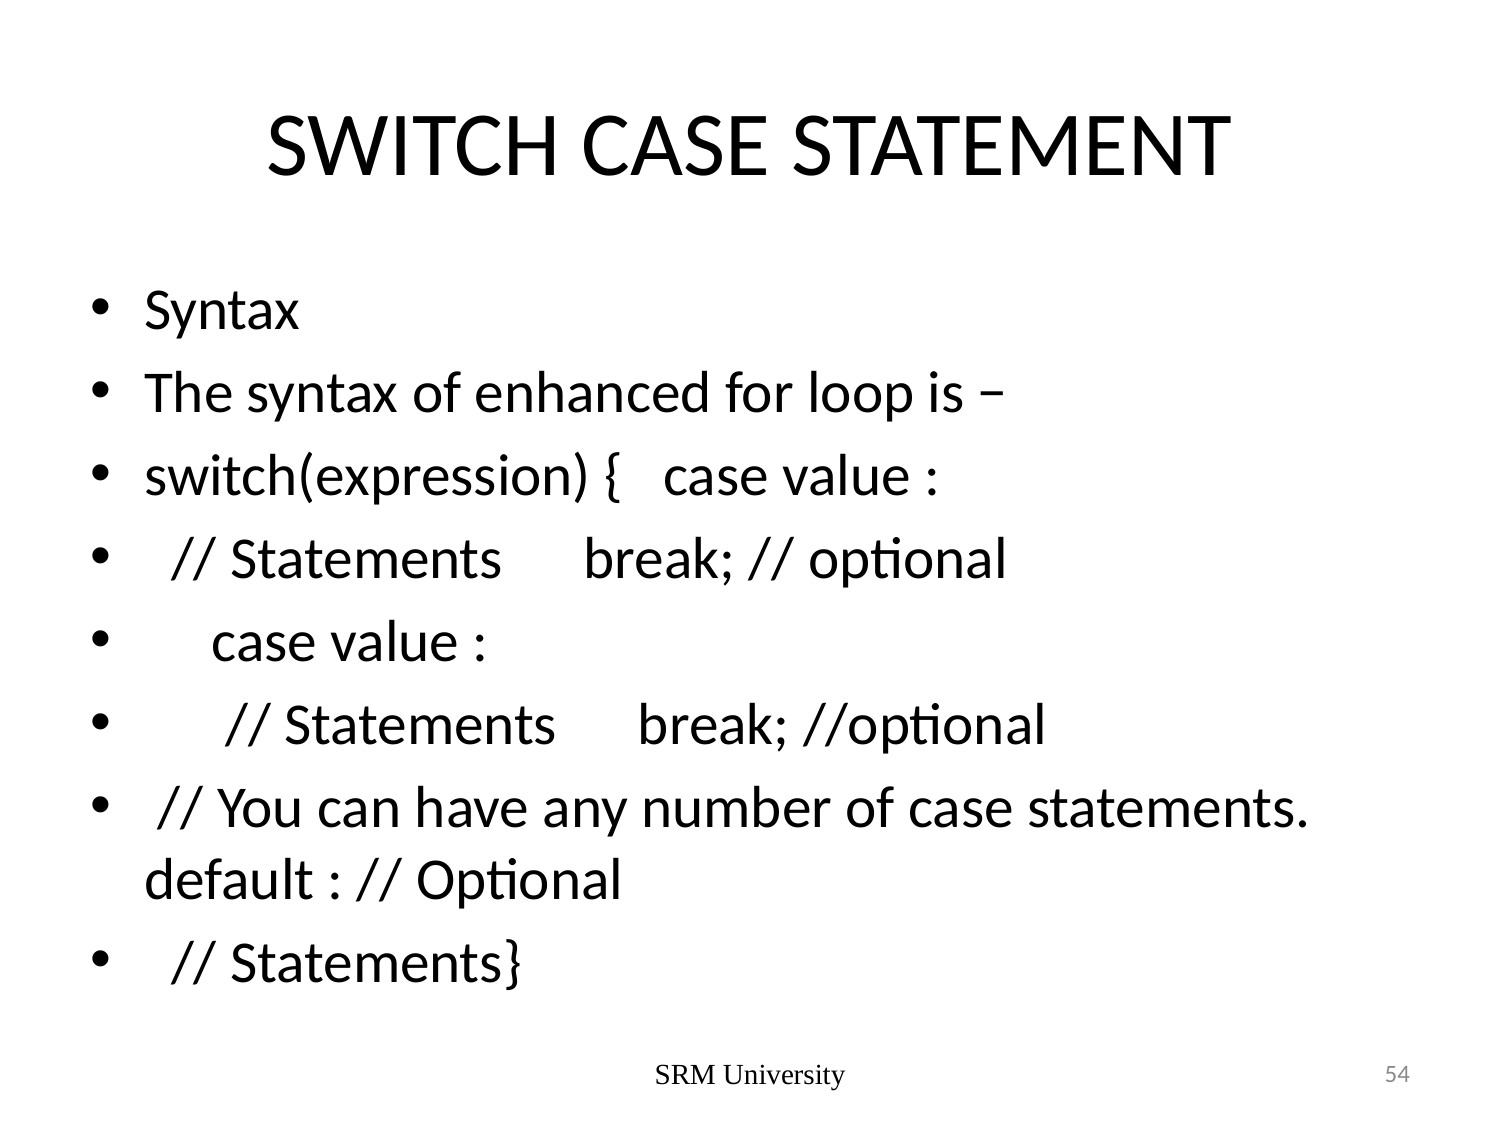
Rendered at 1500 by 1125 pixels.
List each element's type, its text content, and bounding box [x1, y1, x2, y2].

slide_number 54 [1074, 1042, 1425, 1103]
list Syntax The syntax of enhanced for loop is − switch(expression) { case value : // Statements break; // optional case value : // Statements break; //optional // You can have any number of case statements. default : // Optional // Statements} [75, 262, 1425, 1005]
footer SRM University [512, 1042, 988, 1103]
title SWITCH CASE STATEMENT [75, 45, 1425, 233]
